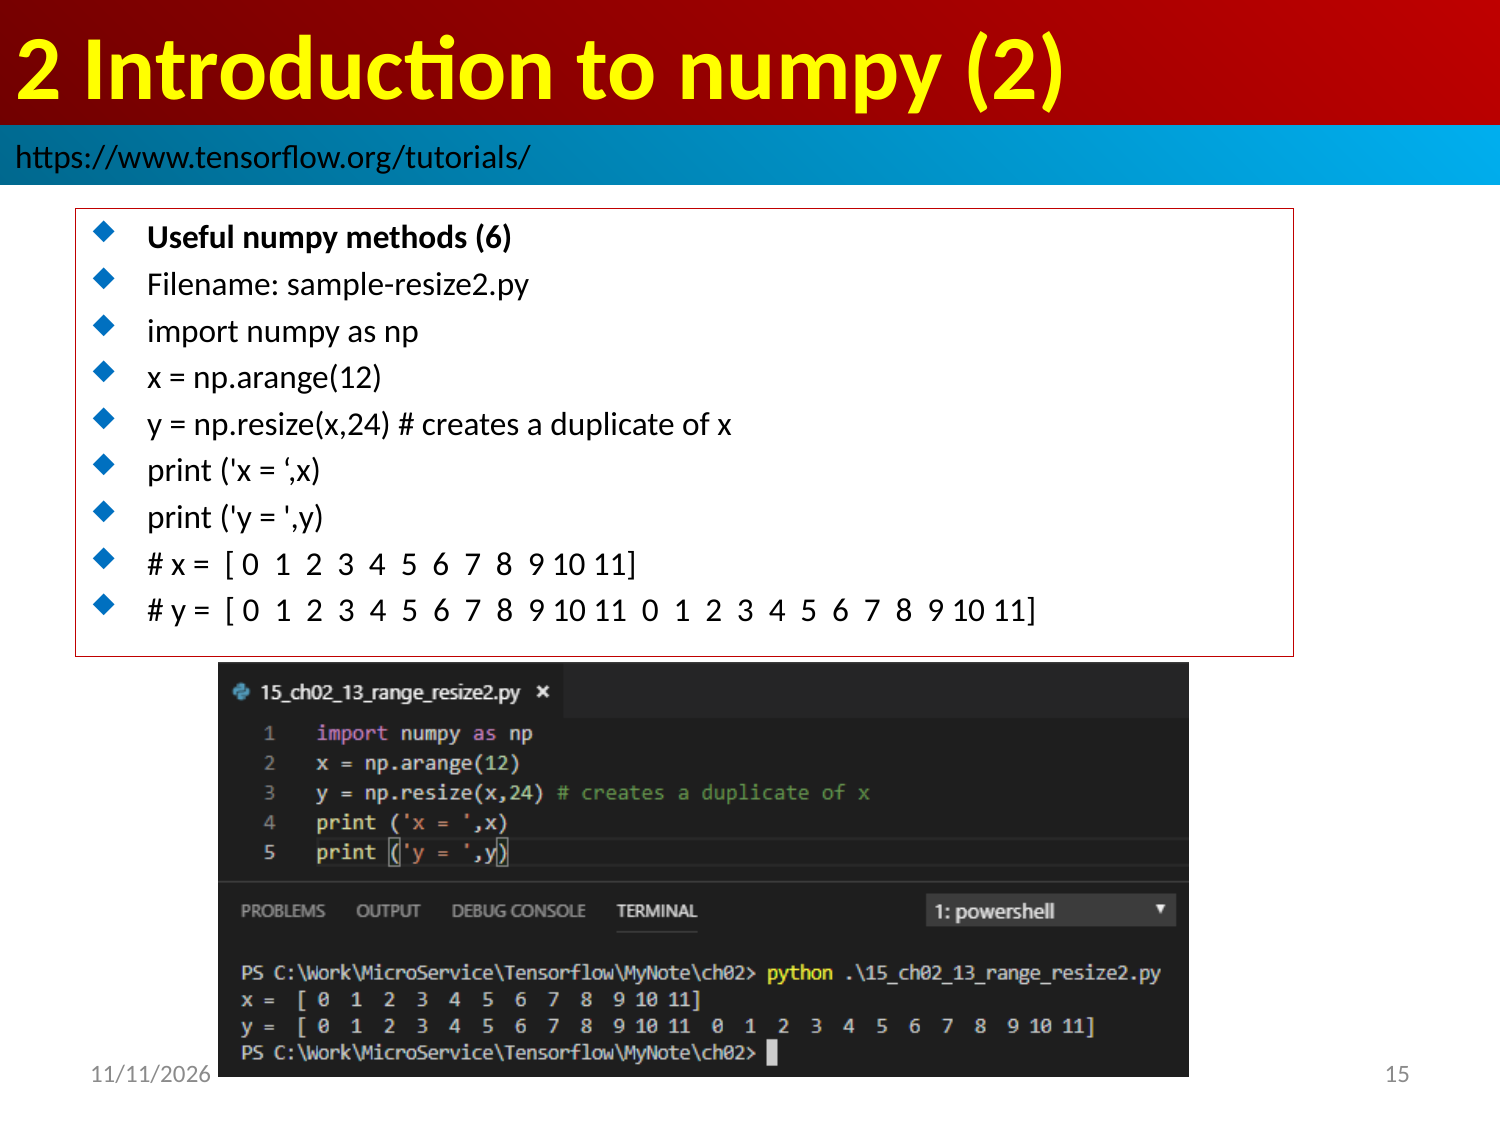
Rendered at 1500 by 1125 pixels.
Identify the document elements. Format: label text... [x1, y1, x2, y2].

picture [218, 662, 1189, 1077]
title 2 Introduction to numpy (2) [0, 0, 1500, 125]
subtitle Useful numpy methods (6) Filename: sample-resize2.py import numpy as np x = np.arange(12) y = np.resize(x,24) # creates a duplicate of x print ('x = ‘,x) print ('y = ',y) # x = [ 0 1 2 3 4 5 6 7 8 9 10 11] # y = [ 0 1 2 3 4 5 6 7 8 9 10 11 0 1 2 3 4 5 6 7 8 9 10 11] [75, 208, 1294, 657]
text_box https://www.tensorflow.org/tutorials/ [0, 125, 1500, 185]
slide_number 15 [1074, 1042, 1425, 1103]
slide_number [75, 1042, 425, 1103]
